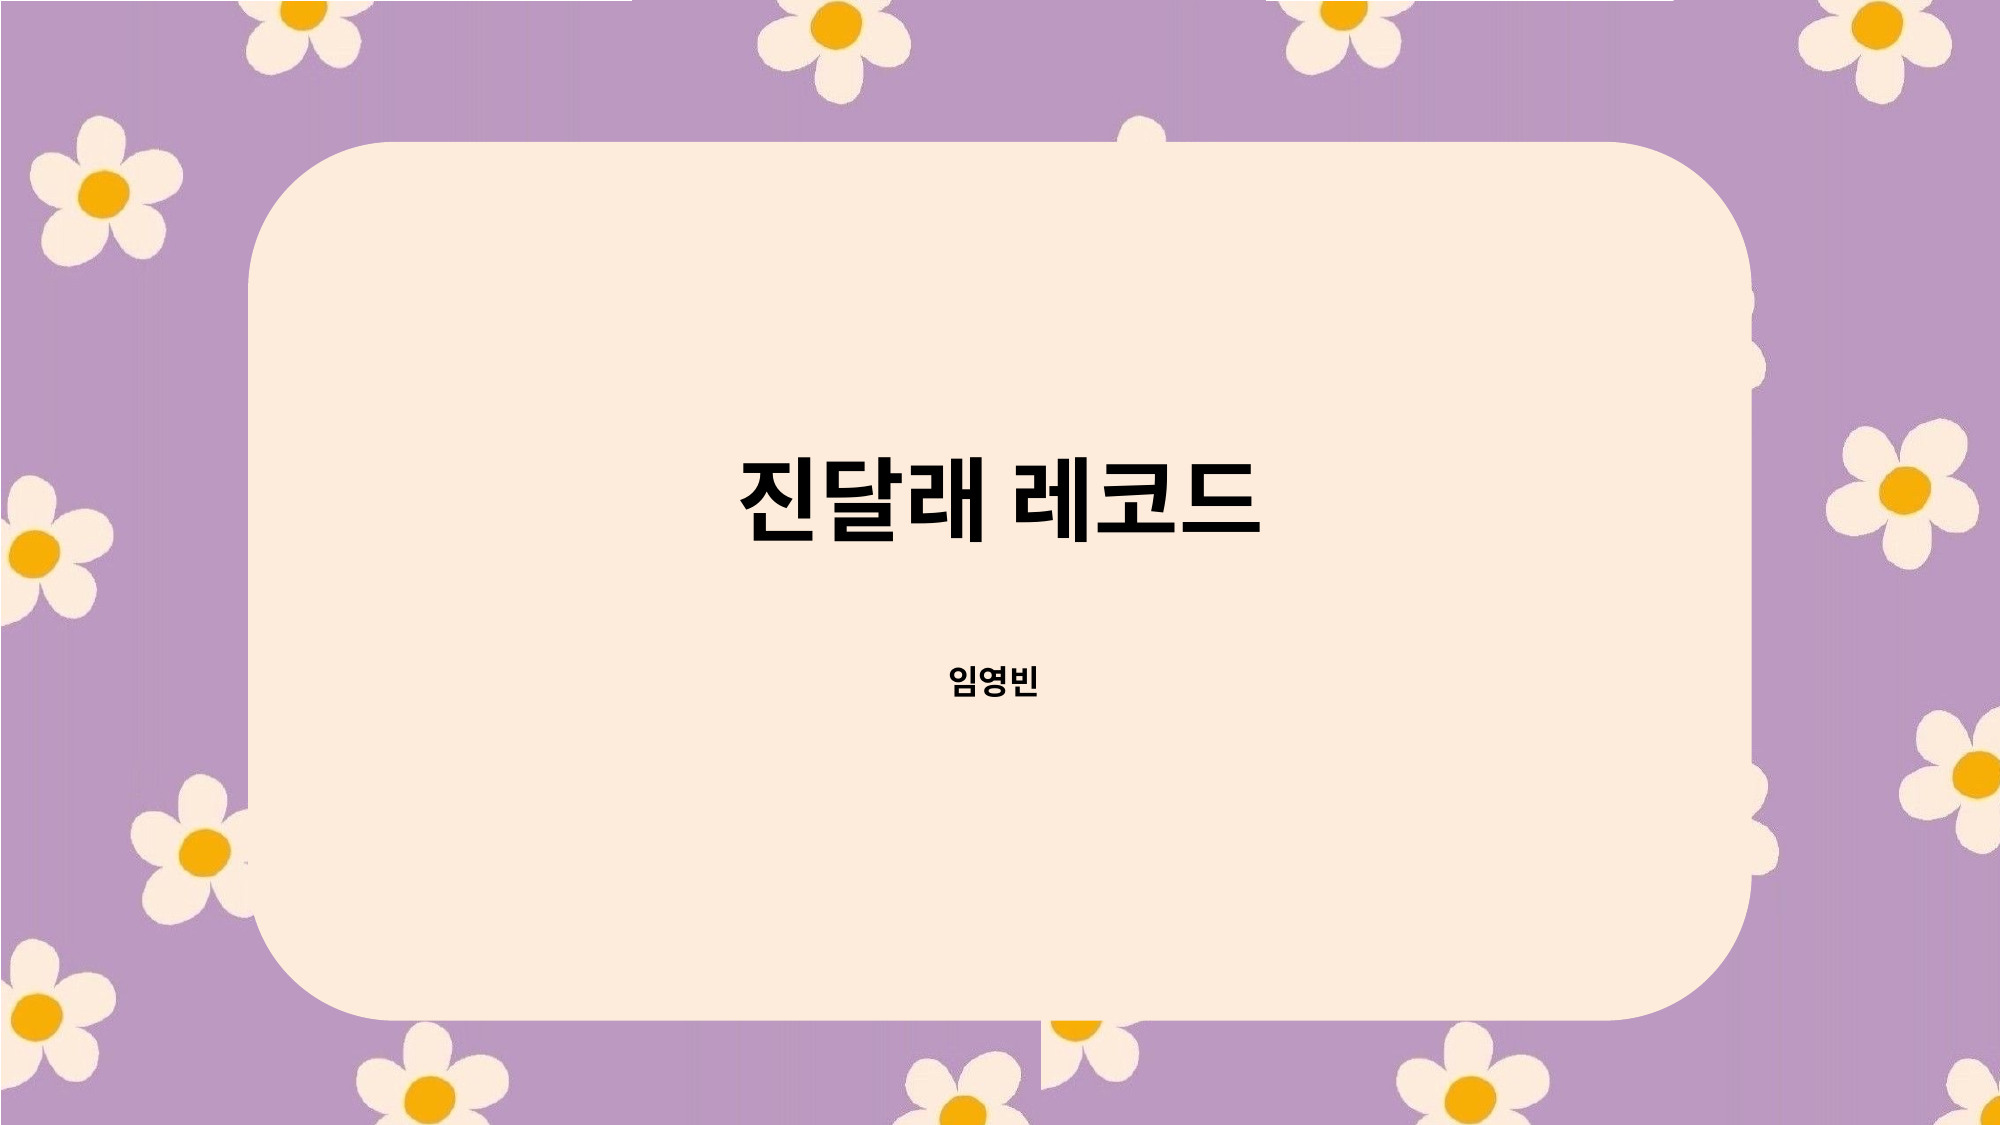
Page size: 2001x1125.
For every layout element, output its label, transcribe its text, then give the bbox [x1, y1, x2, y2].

picture [1, 0, 2000, 1125]
text_box 임영빈 [933, 653, 1067, 709]
text_box 진달래 레코드 [721, 435, 1280, 561]
